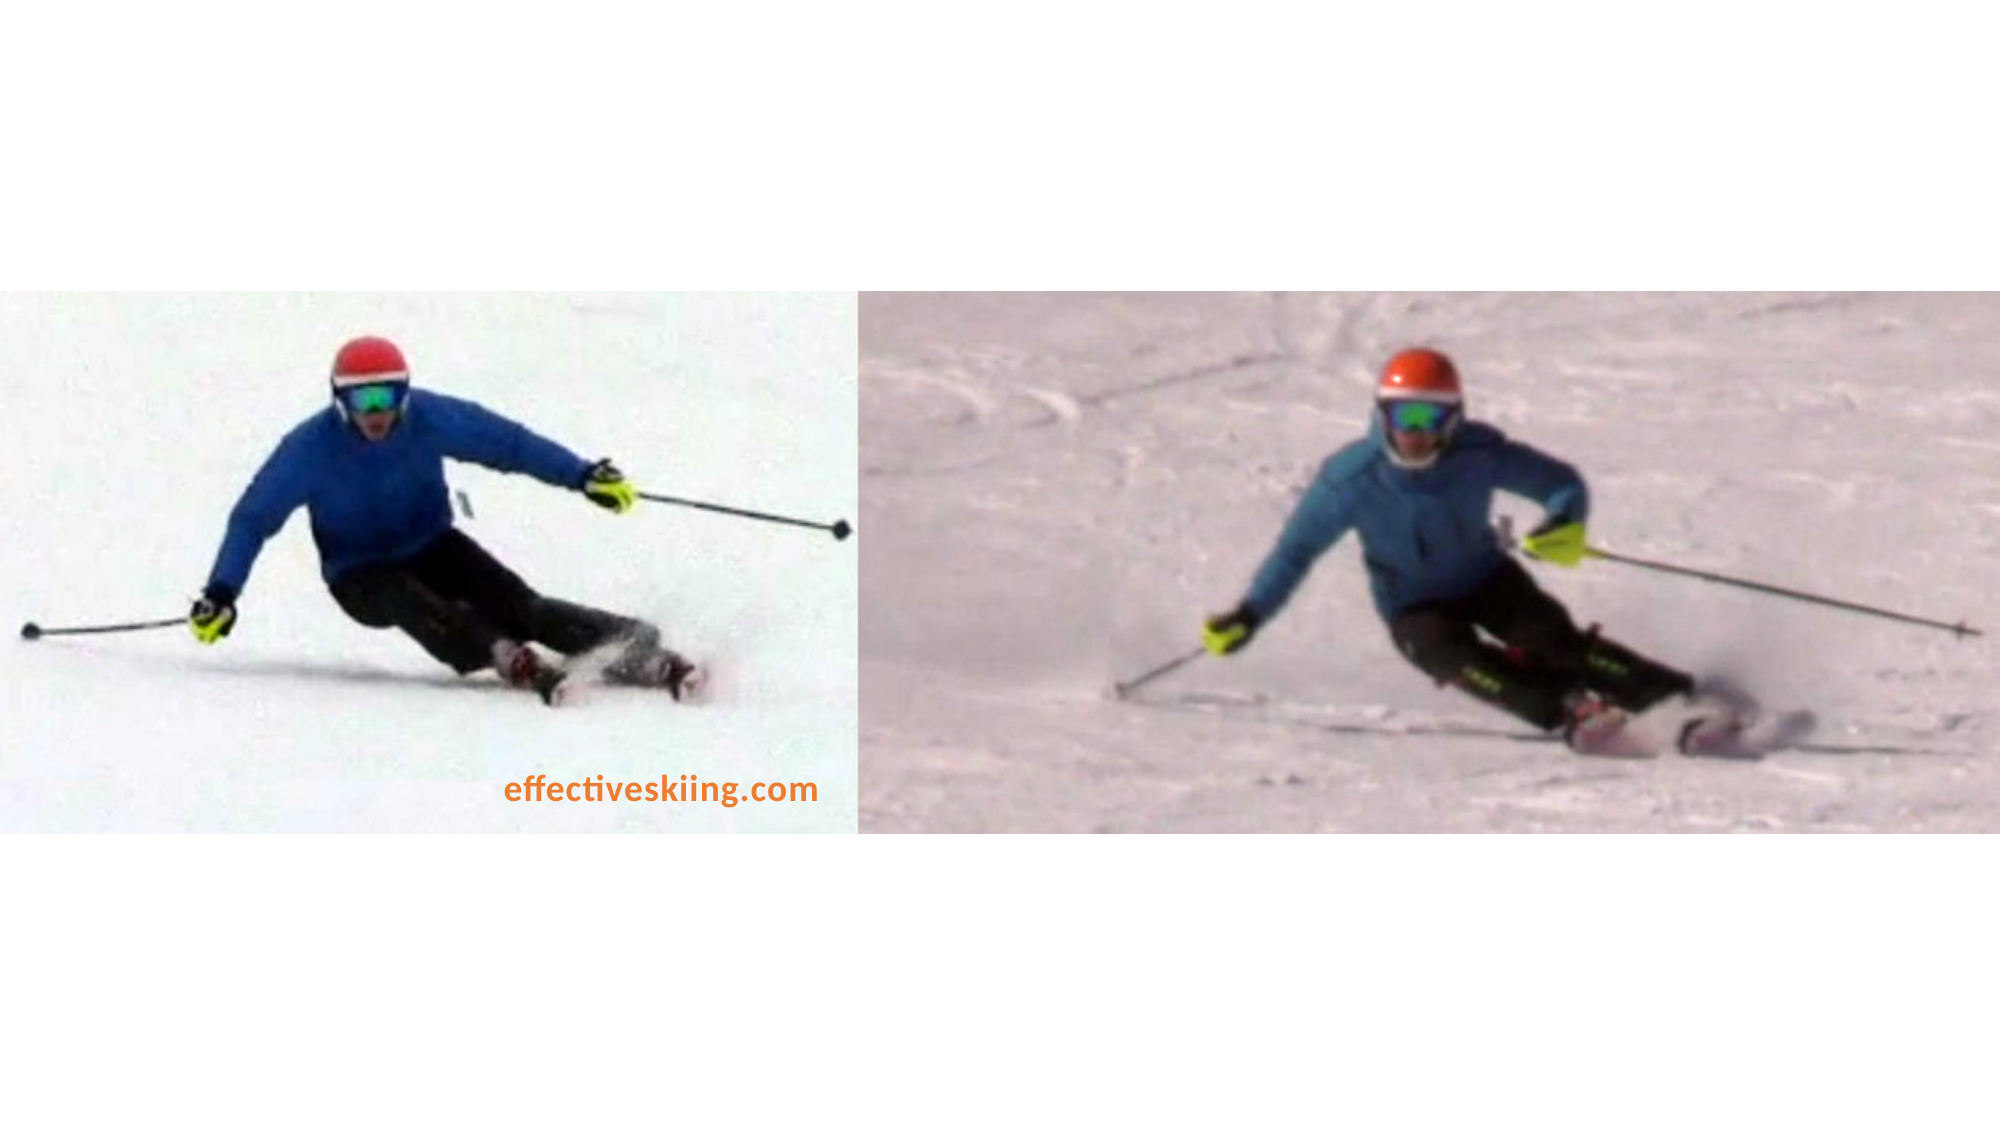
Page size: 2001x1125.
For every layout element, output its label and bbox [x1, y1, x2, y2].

picture [0, 290, 2000, 834]
